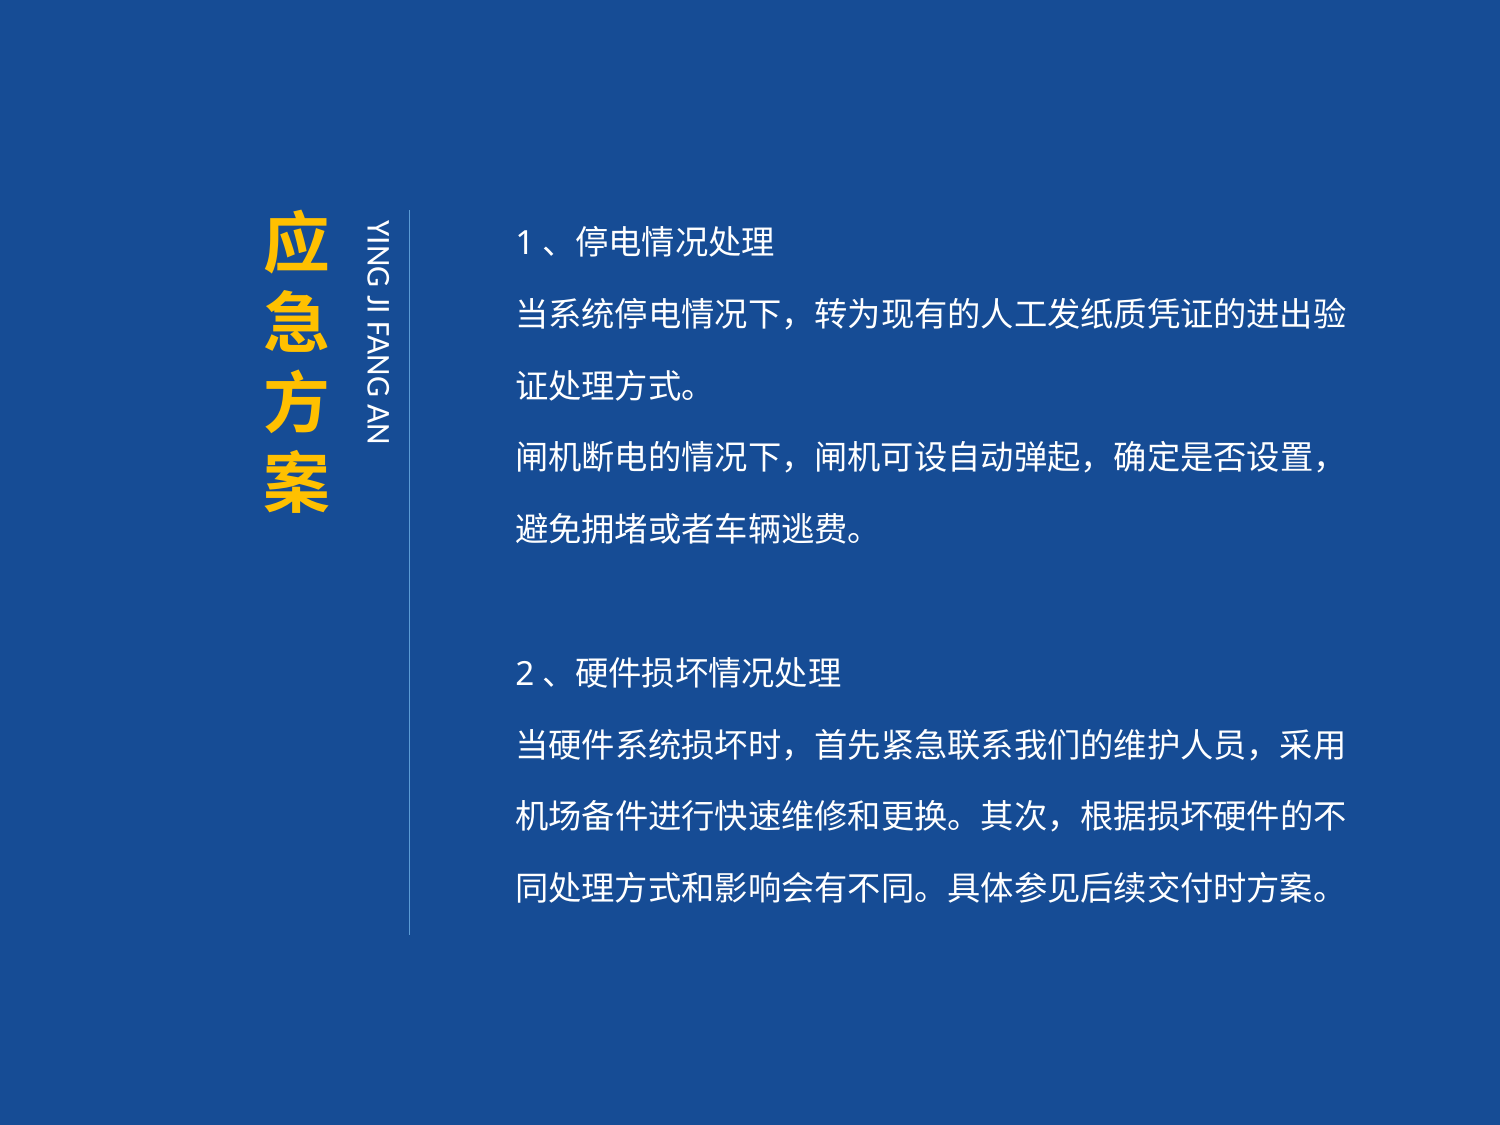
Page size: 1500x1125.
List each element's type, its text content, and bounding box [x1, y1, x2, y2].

text_box YING JI FANG AN [337, 205, 409, 519]
text_box 应急方案 [249, 193, 327, 528]
text_box 1、停电情况处理 当系统停电情况下，转为现有的人工发纸质凭证的进出验证处理方式。 闸机断电的情况下，闸机可设自动弹起，确定是否设置，避免拥堵或者车辆逃费。 2、硬件损坏情况处理 当硬件系统损坏时，首先紧急联系我们的维护人员，采用机场备件进行快速维修和更换。其次，根据损坏硬件的不同处理方式和影响会有不同。具体参见后续交付时方案。 [425, 181, 1372, 1035]
